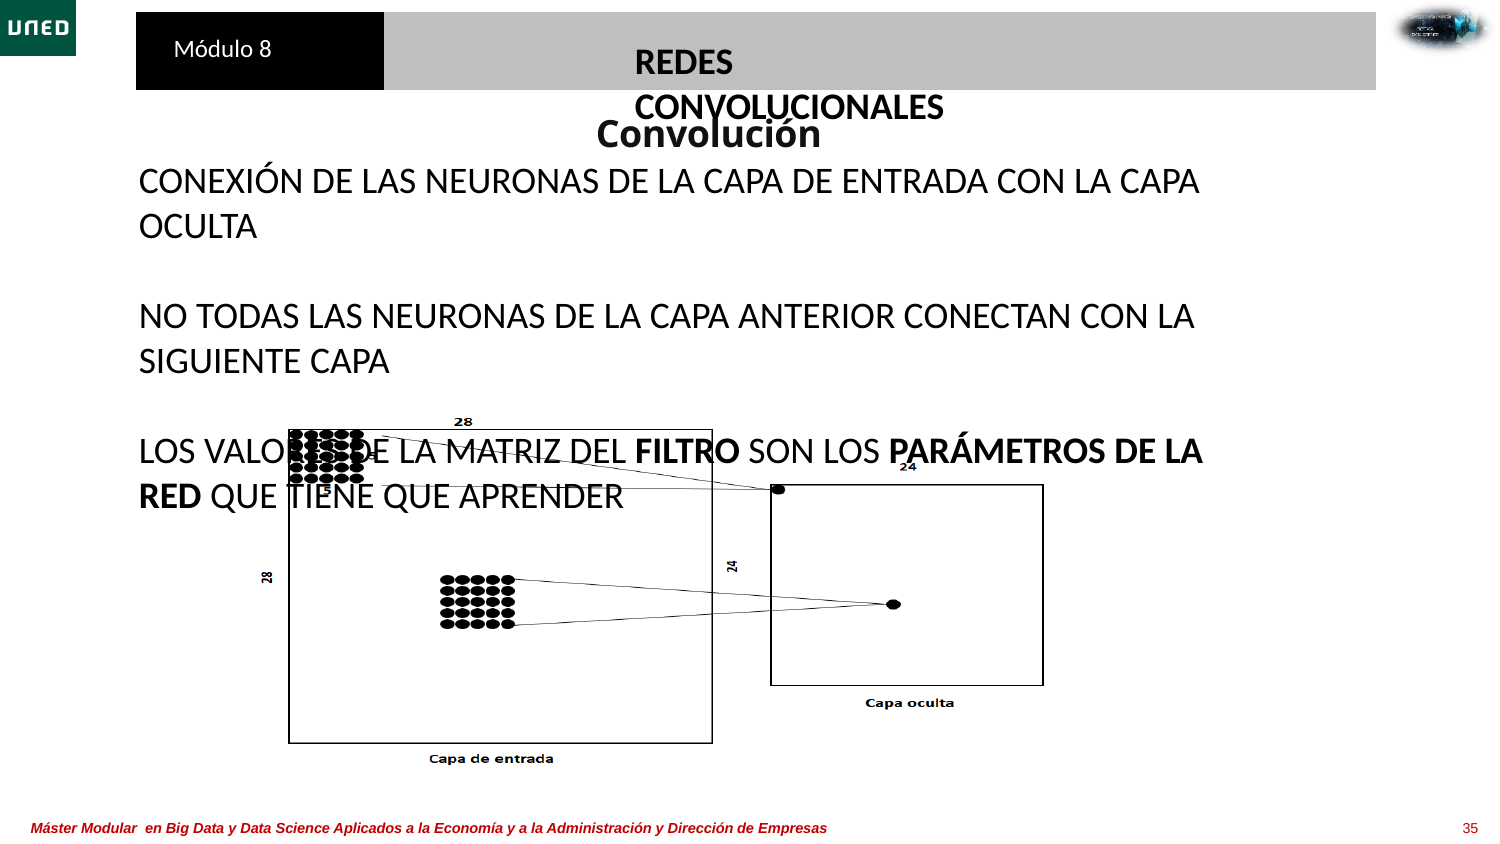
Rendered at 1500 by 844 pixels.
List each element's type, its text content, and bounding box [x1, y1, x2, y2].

text_box conexión de las neuronas de la capa de entrada con la capa oculta No todas las neuronas de la capa anterior conectan con la siguiente capa Los valores de la matriz del filtro son los parámetros de la red que tiene que aprender [123, 148, 1282, 569]
picture [1384, 0, 1500, 58]
text_box Convolución [581, 99, 837, 148]
picture [253, 412, 1058, 768]
picture [0, 0, 76, 56]
text_box Redes convolucionales [620, 29, 988, 83]
